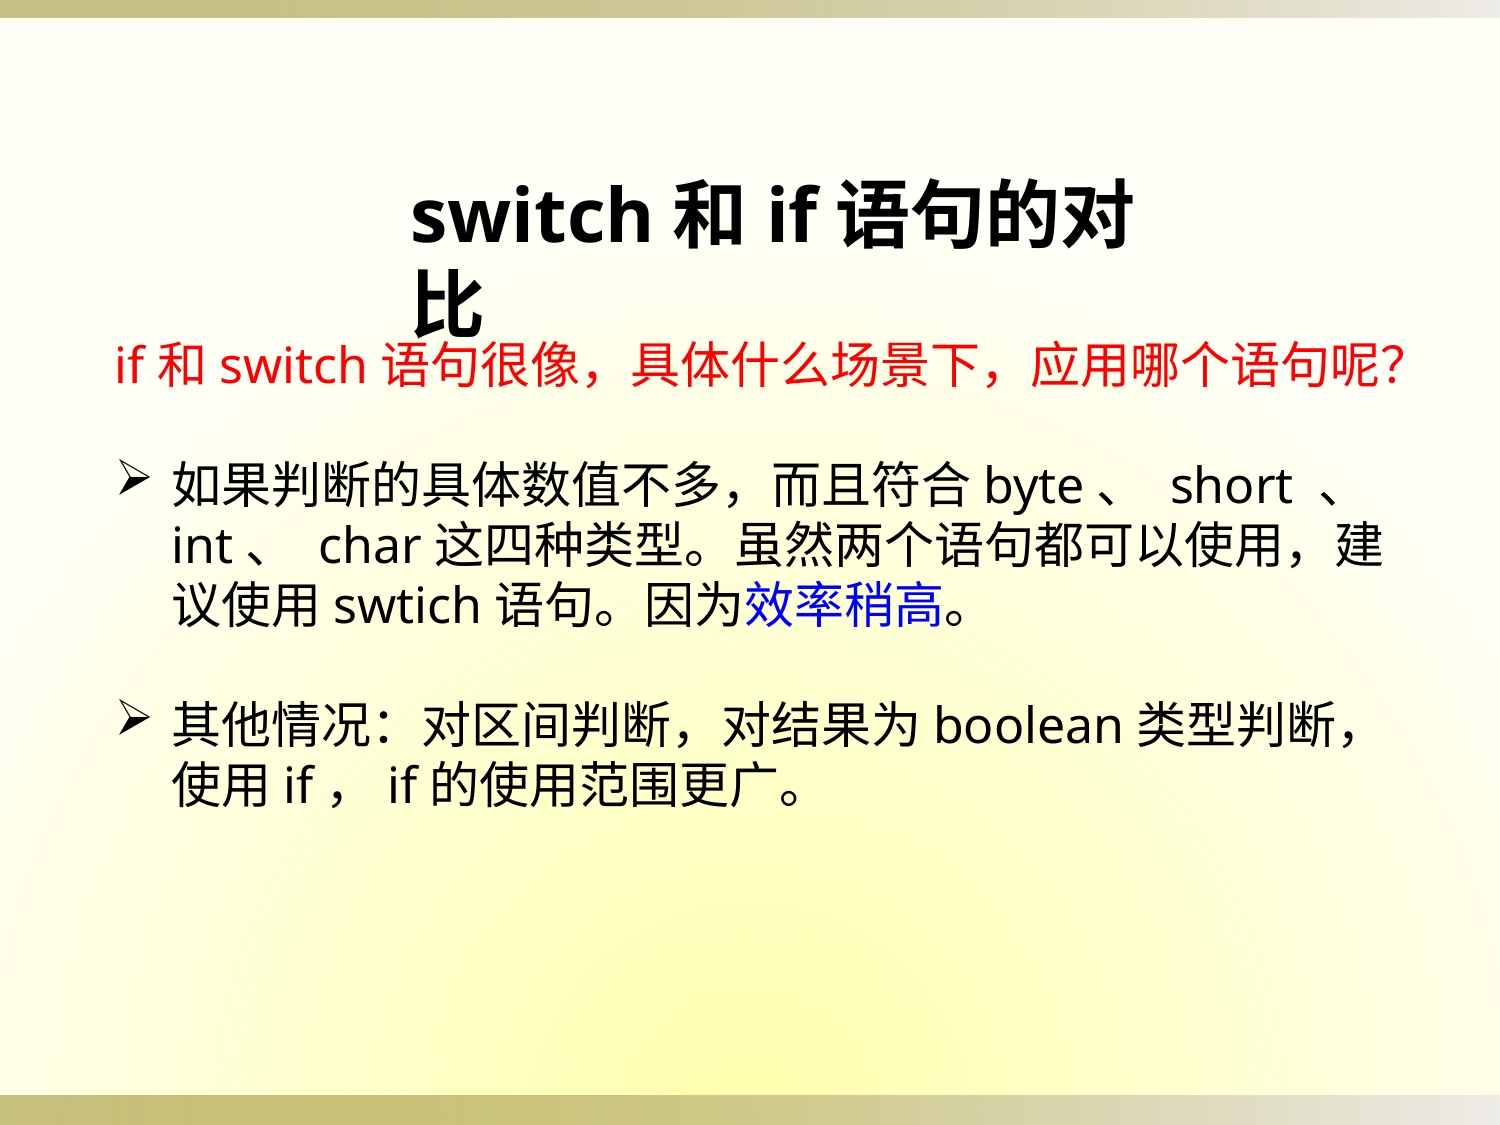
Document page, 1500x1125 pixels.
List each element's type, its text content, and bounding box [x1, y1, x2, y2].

text_box if和switch语句很像，具体什么场景下，应用哪个语句呢？ 如果判断的具体数值不多，而且符合byte、 short 、int、 char这四种类型。虽然两个语句都可以使用，建议使用swtich语句。因为效率稍高。 其他情况：对区间判断，对结果为boolean类型判断，使用if，if的使用范围更广。 [100, 326, 1400, 821]
text_box switch和if语句的对比 [395, 160, 1223, 326]
